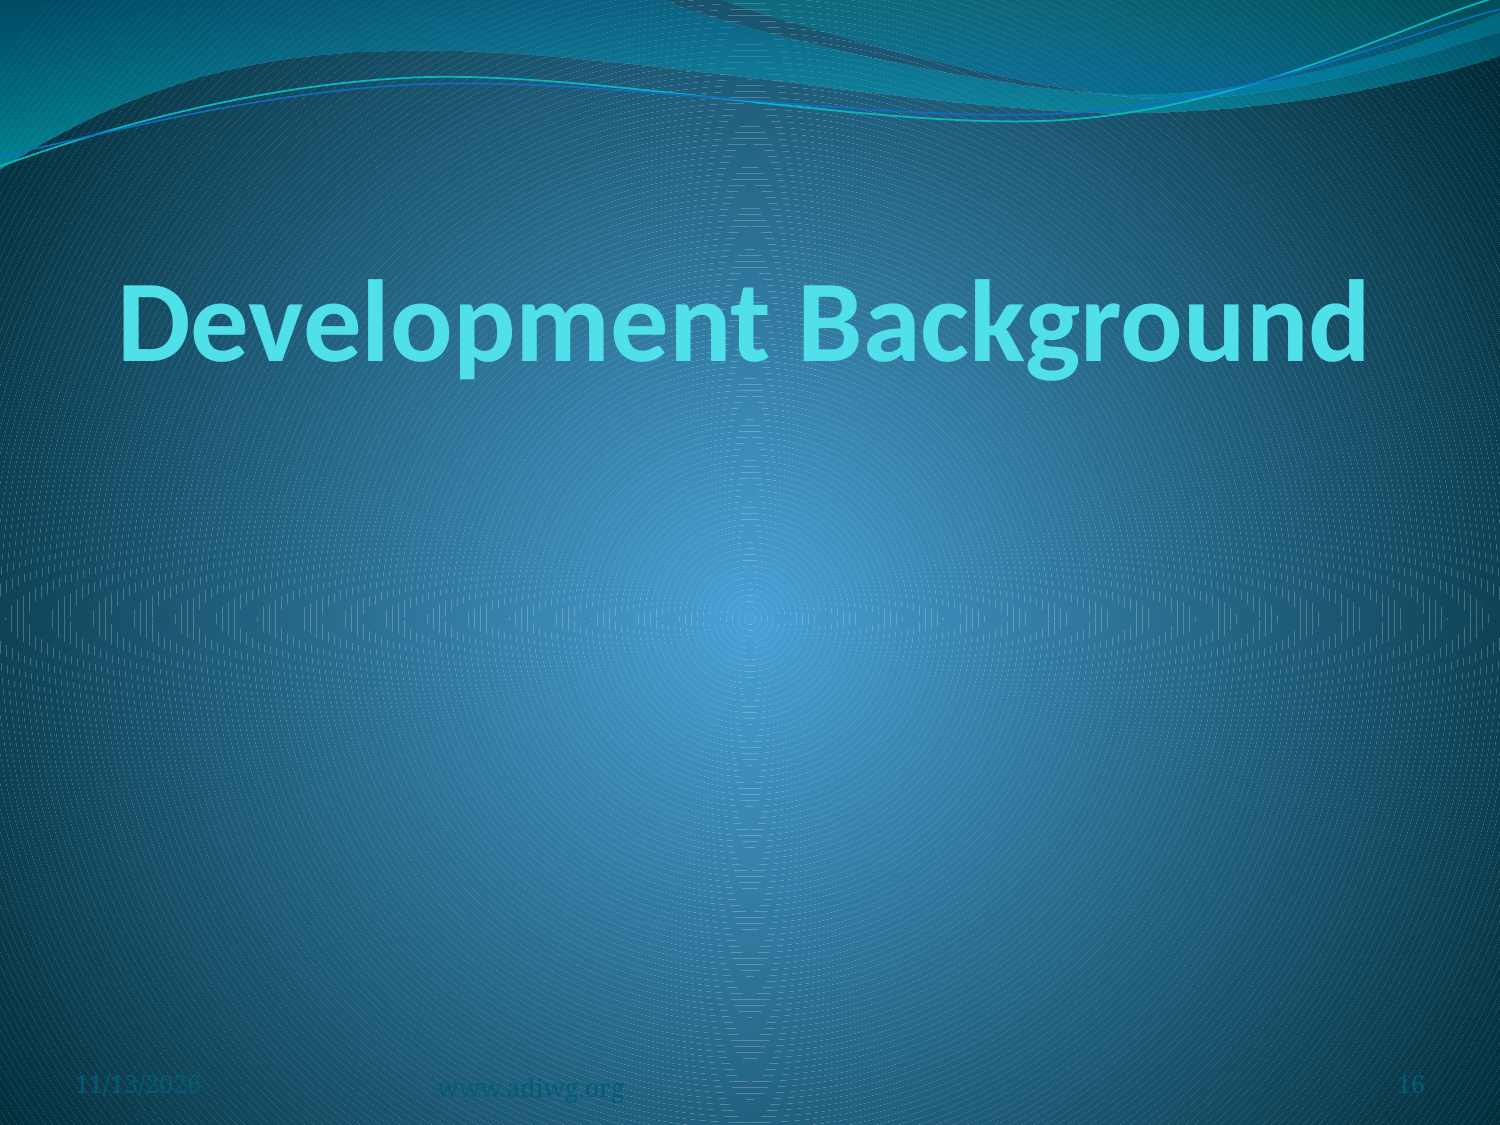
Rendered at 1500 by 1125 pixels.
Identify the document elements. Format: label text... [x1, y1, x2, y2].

footer www.adiwg.org [437, 1042, 988, 1103]
title Development Background [87, 224, 1376, 525]
slide_number 16 [1299, 1042, 1425, 1103]
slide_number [75, 1042, 425, 1103]
